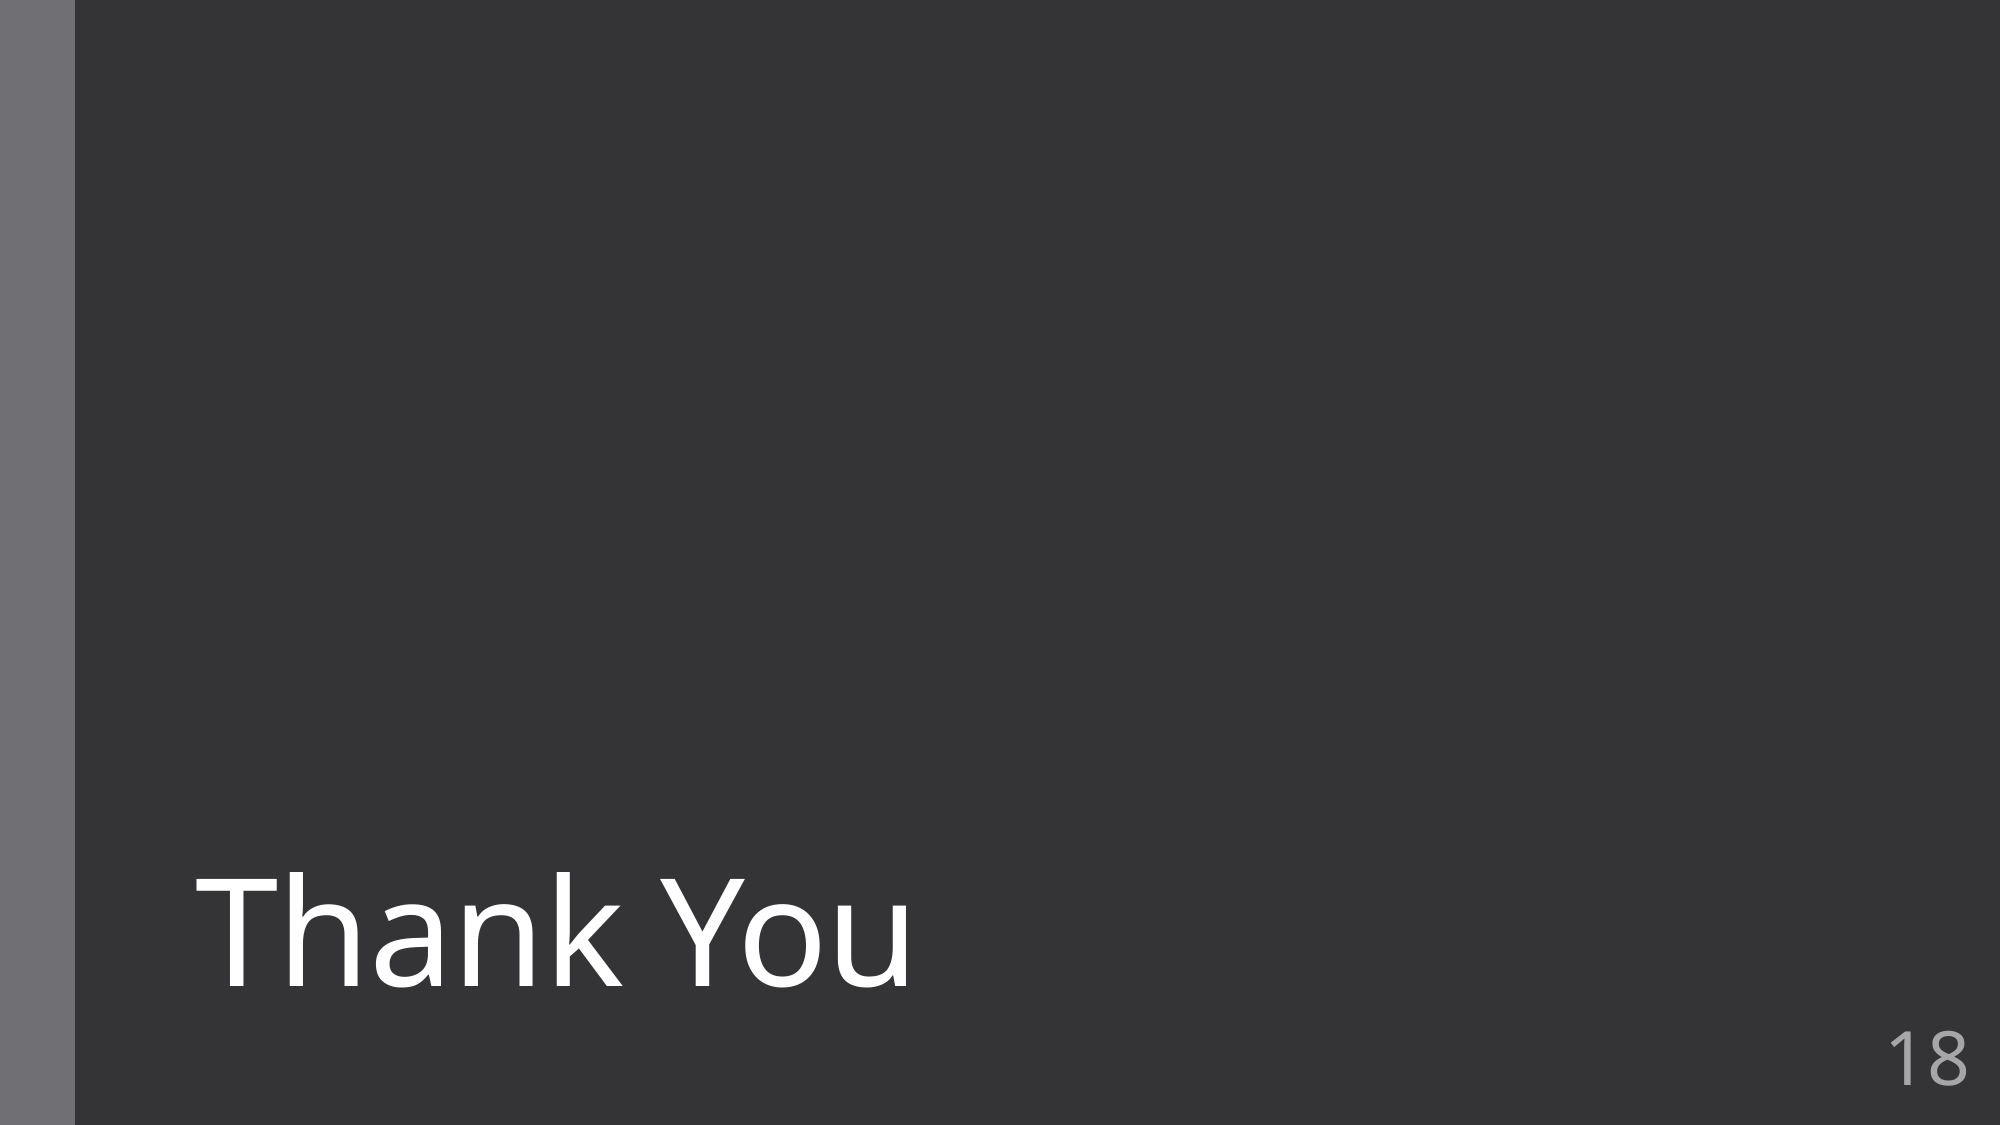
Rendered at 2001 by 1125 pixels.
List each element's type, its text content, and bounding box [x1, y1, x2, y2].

slide_number 18 [1852, 1012, 2000, 1110]
title Thank You [180, 361, 1726, 1025]
